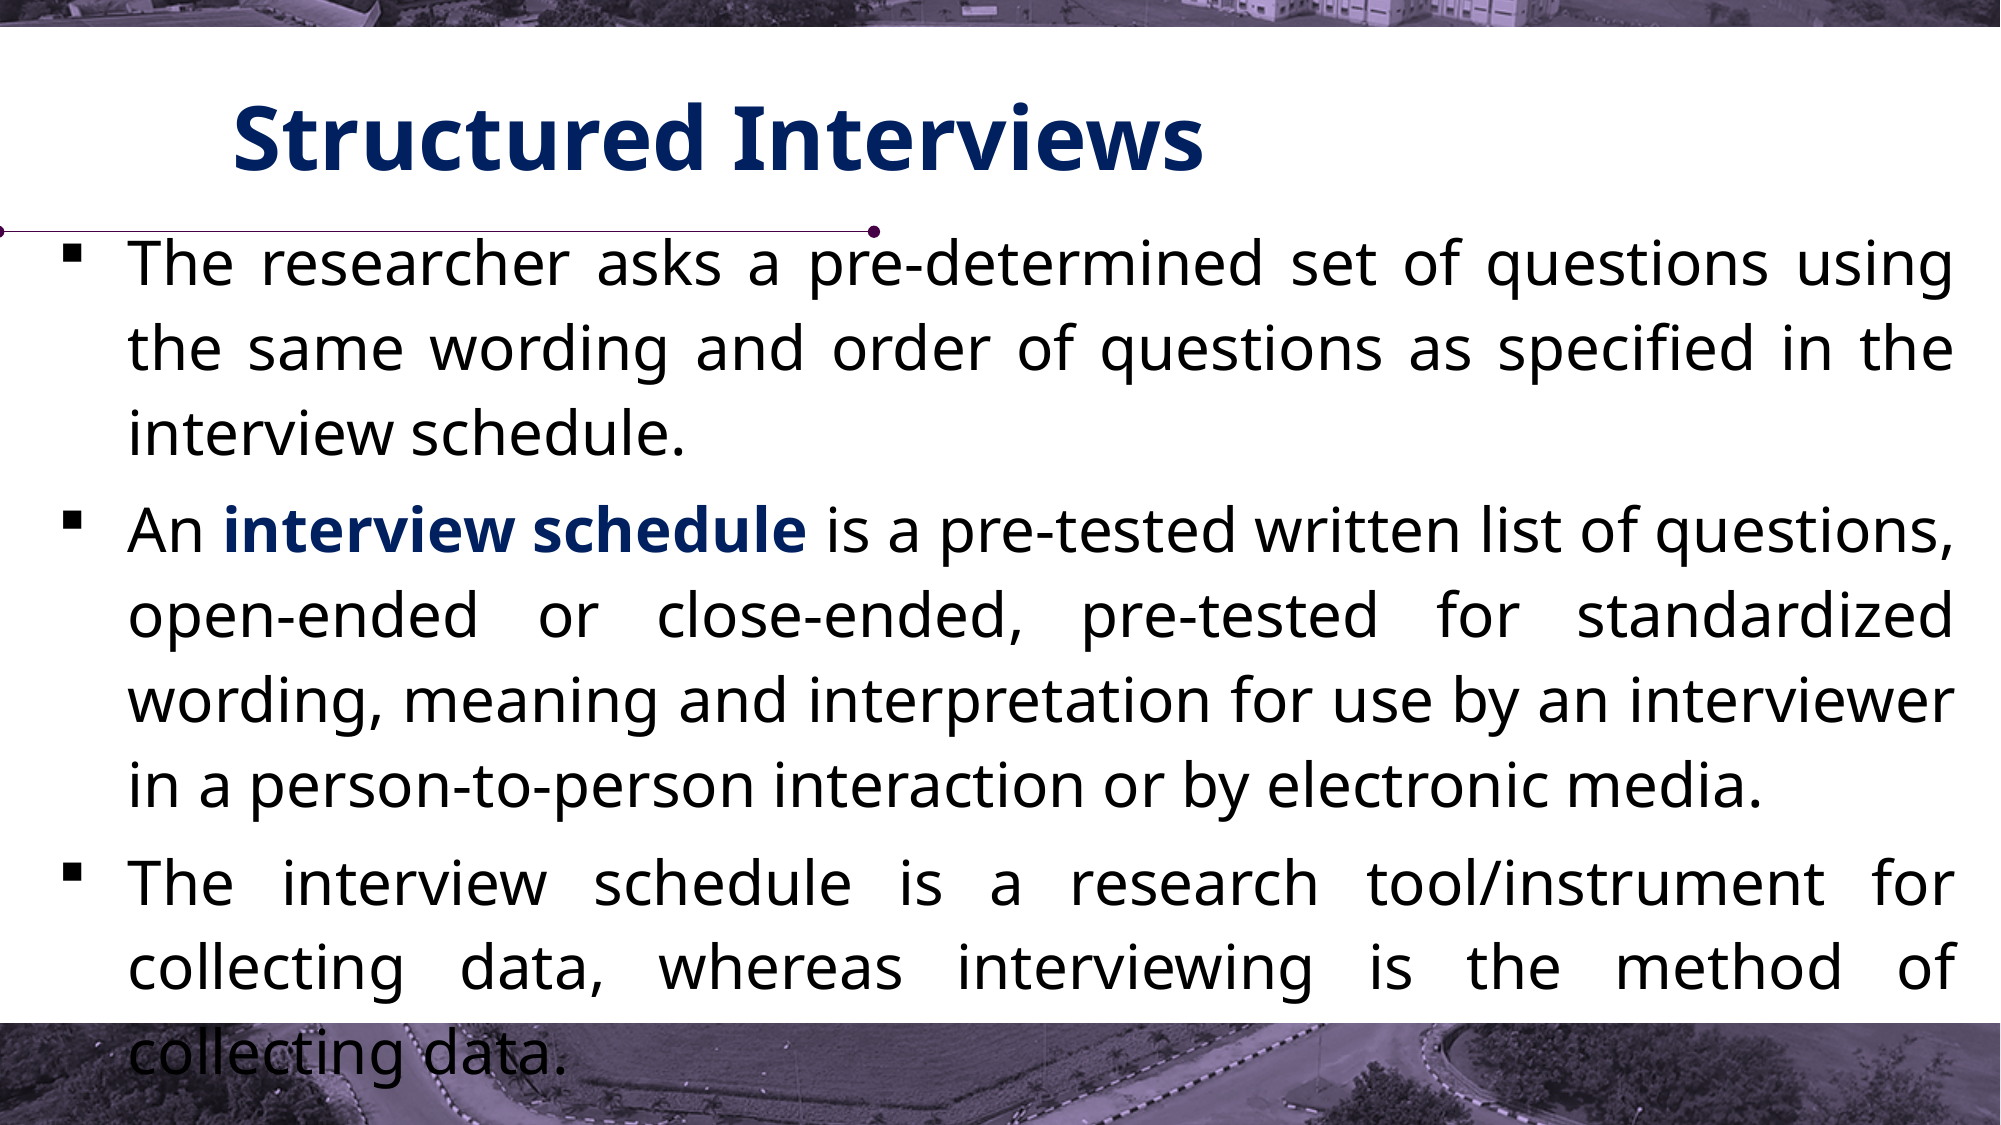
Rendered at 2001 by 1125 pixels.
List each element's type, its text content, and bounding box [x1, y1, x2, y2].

list The researcher asks a pre-determined set of questions using the same wording and order of questions as specified in the interview schedule. An interview schedule is a pre-tested written list of questions, open-ended or close-ended, pre-tested for standardized wording, meaning and interpretation for use by an interviewer in a person-to-person interaction or by electronic media. The interview schedule is a research tool/instrument for collecting data, whereas interviewing is the method of collecting data. [43, 200, 1973, 1100]
title Structured Interviews [217, 70, 1568, 200]
